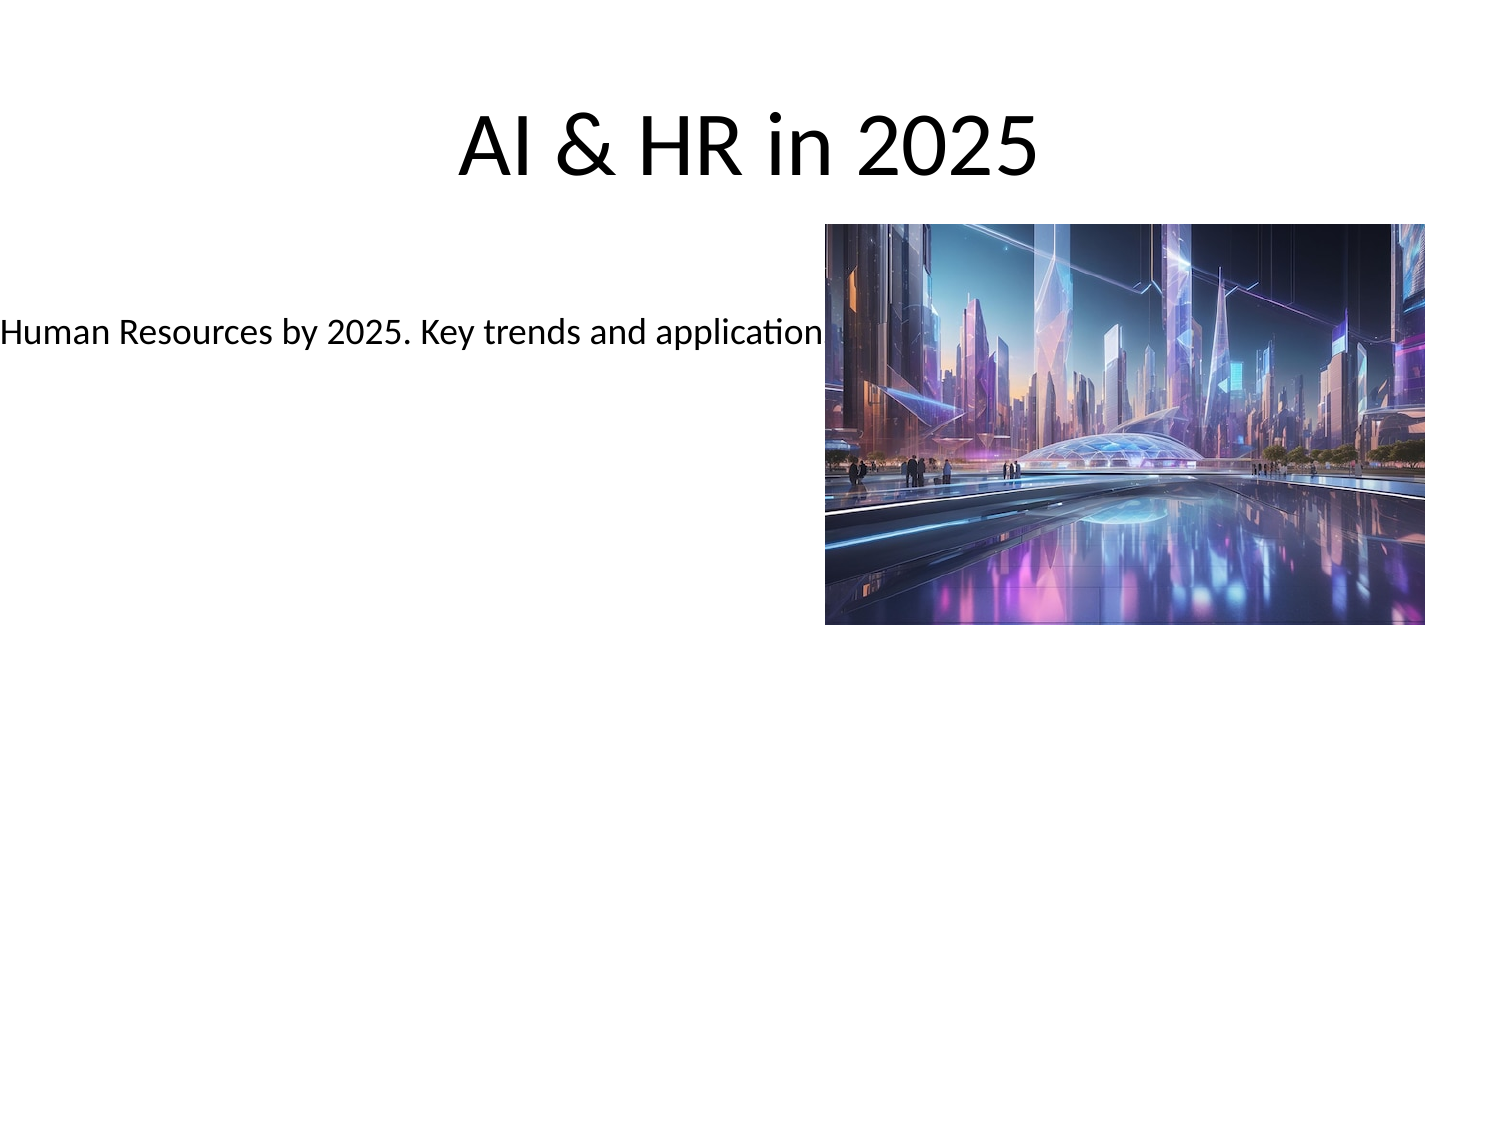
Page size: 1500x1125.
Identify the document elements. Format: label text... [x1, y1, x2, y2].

picture [824, 224, 1426, 625]
text_box - Exploring the impact of AI on Human Resources by 2025. Key trends and applications. Potential benefits and challenges. [0, 224, 823, 360]
title AI & HR in 2025 [75, 45, 1425, 224]
